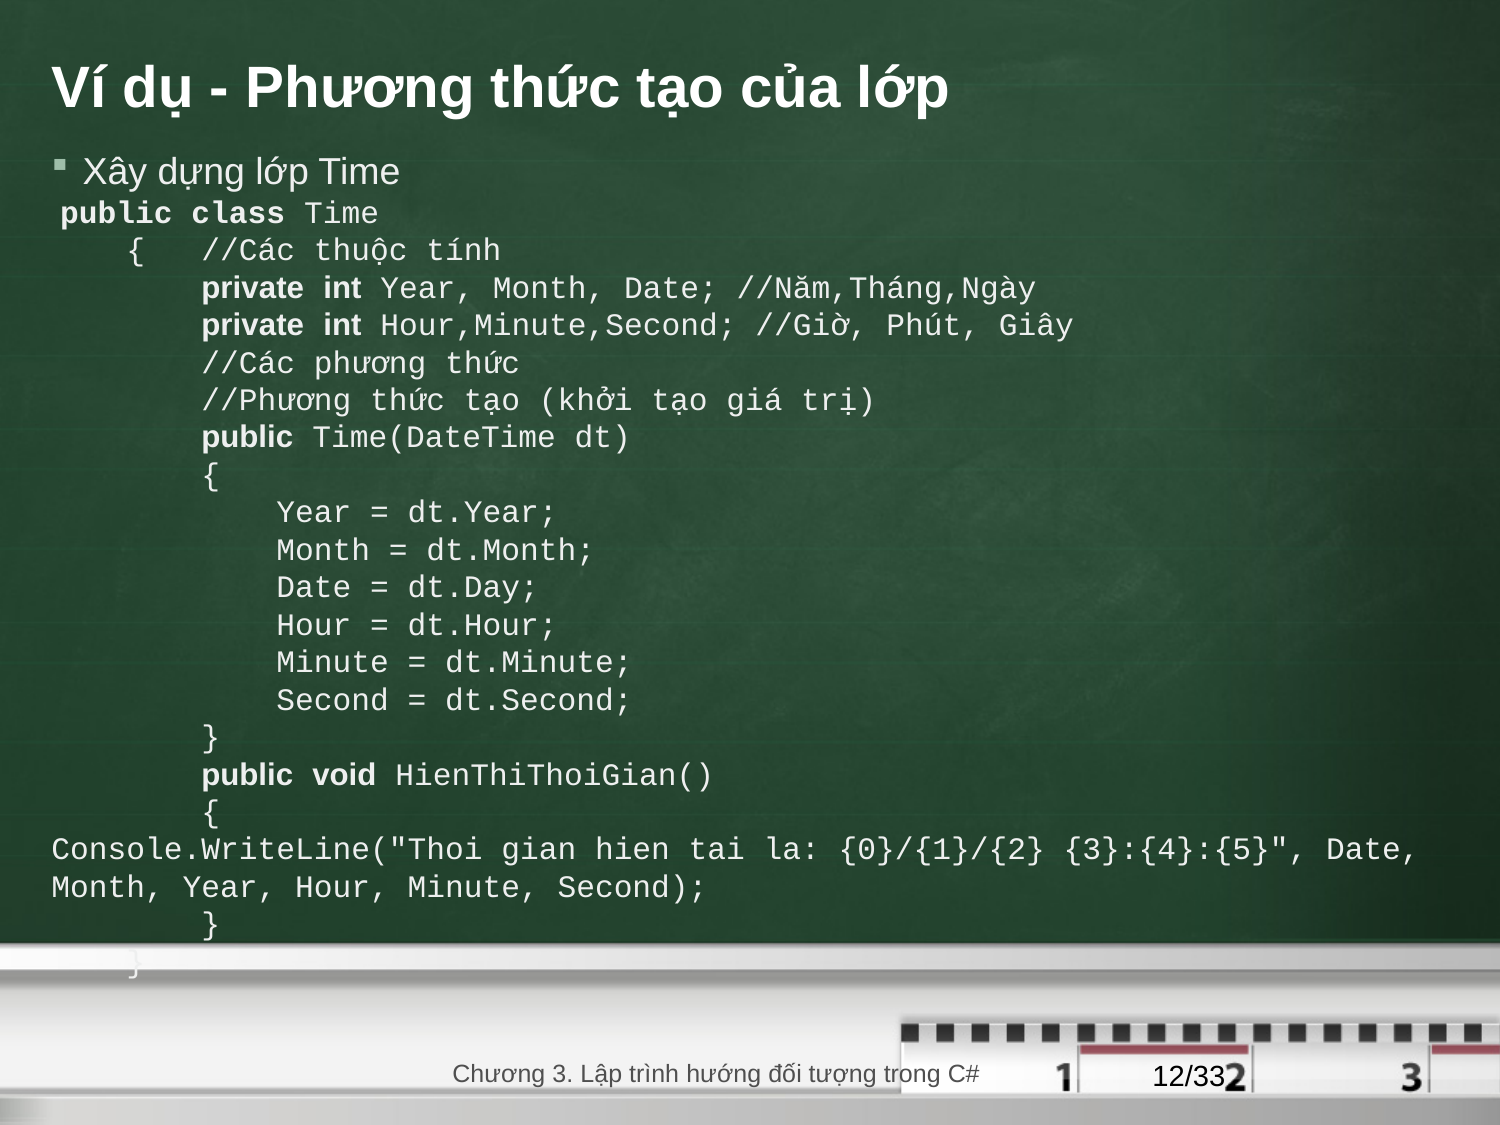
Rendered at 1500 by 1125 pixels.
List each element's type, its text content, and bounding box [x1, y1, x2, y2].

list Xây dựng lớp Time public class Time { //Các thuộc tính private int Year, Month, Date; //Năm,Tháng,Ngày private int Hour,Minute,Second; //Giờ, Phút, Giây //Các phương thức //Phương thức tạo (khởi tạo giá trị) public Time(DateTime dt) { Year = dt.Year; Month = dt.Month; Date = dt.Day; Hour = dt.Hour; Minute = dt.Minute; Second = dt.Second; } public void HienThiThoiGian() { Console.WriteLine("Thoi gian hien tai la: {0}/{1}/{2} {3}:{4}:{5}", Date, Month, Year, Hour, Minute, Second); } } [51, 139, 1451, 776]
slide_number 12/33 [1137, 1050, 1463, 1103]
picture [0, 0, 1500, 1125]
footer Chương 3. Lập trình hướng đối tượng trong C# [437, 1050, 1088, 1103]
title Ví dụ - Phương thức tạo của lớp [51, 40, 1449, 139]
